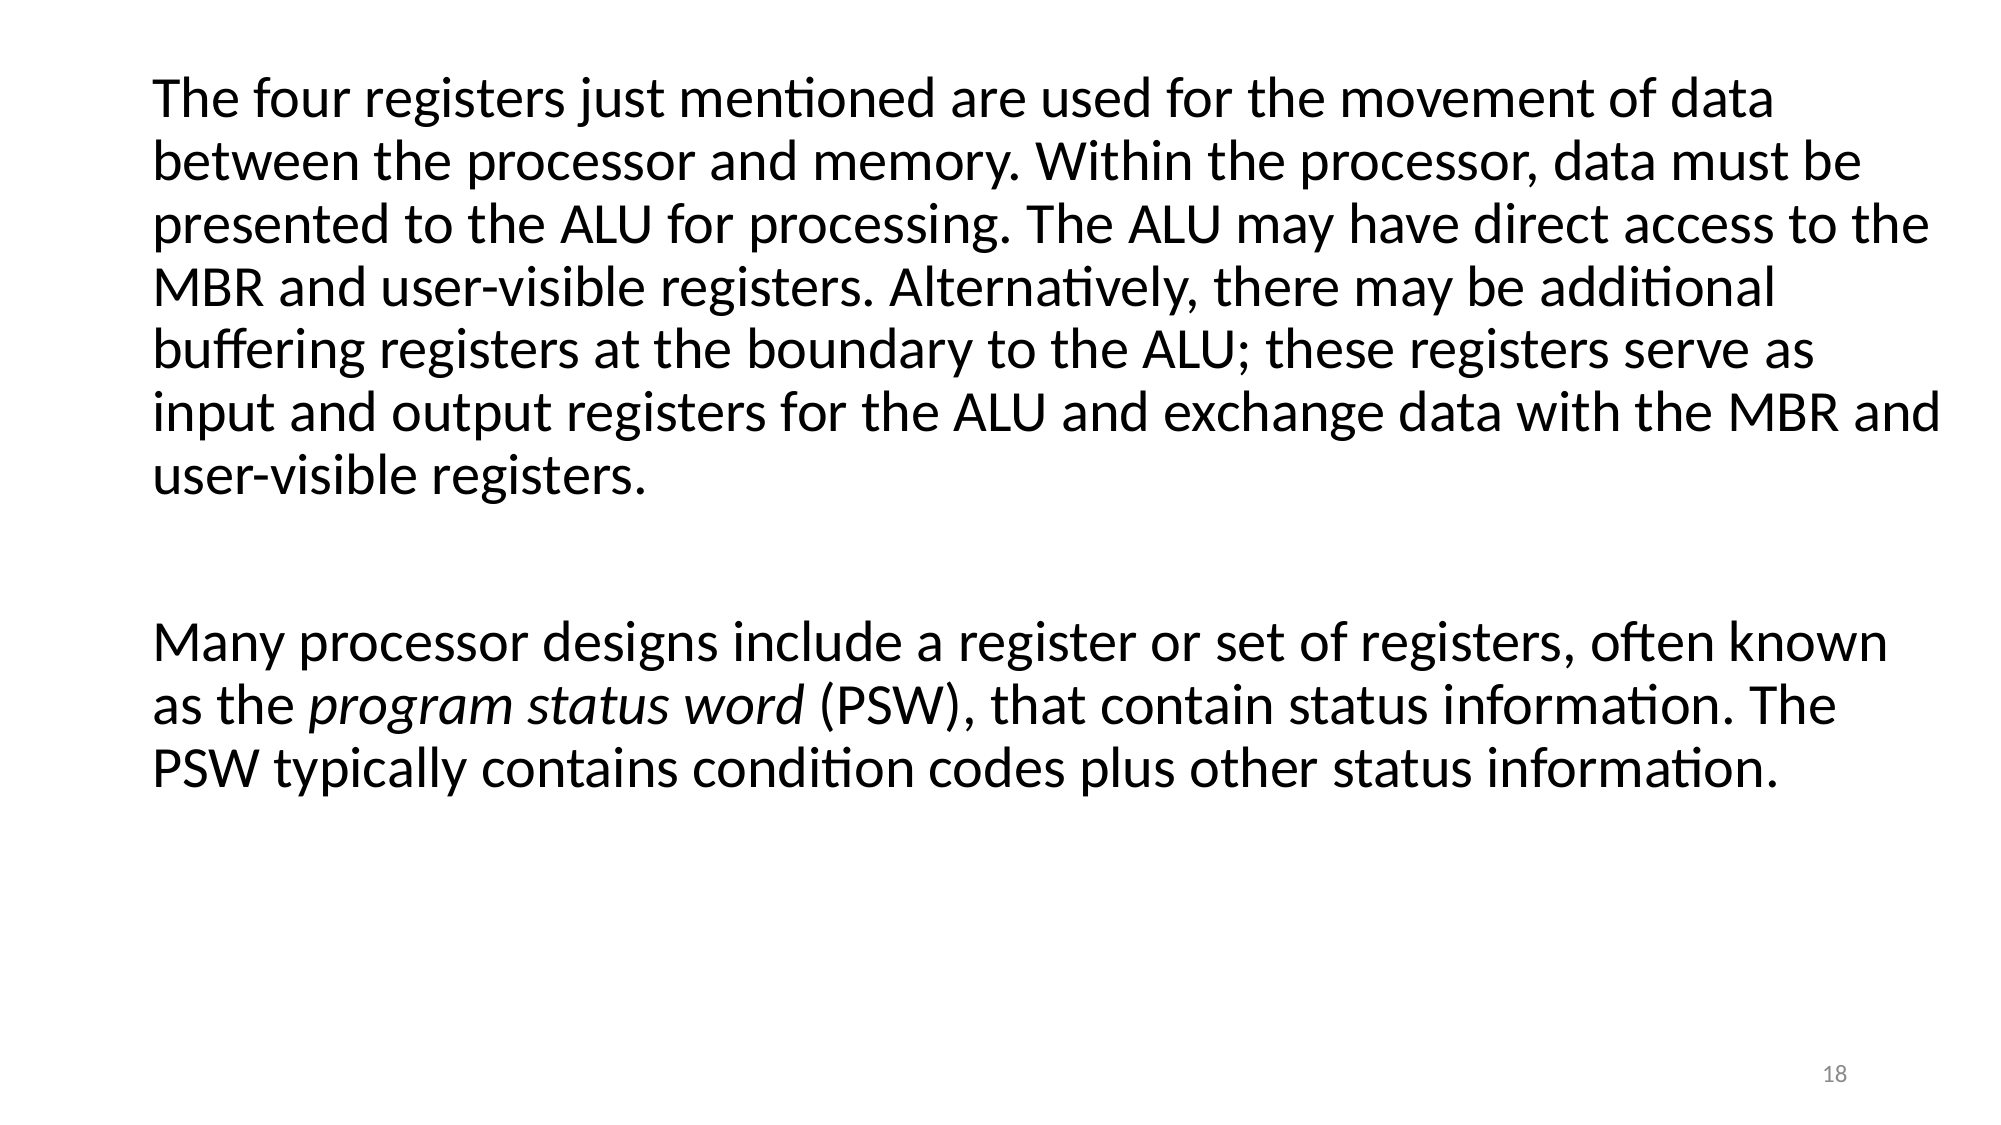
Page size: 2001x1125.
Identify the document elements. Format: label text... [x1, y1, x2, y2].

text_box The four registers just mentioned are used for the movement of data between the processor and memory. Within the processor, data must be presented to the ALU for processing. The ALU may have direct access to the MBR and user-visible registers. Alternatively, there may be additional buffering registers at the boundary to the ALU; these registers serve as input and output registers for the ALU and exchange data with the MBR and user-visible registers. Many processor designs include a register or set of registers, often known as the program status word (PSW), that contain status information. The PSW typically contains condition codes plus other status information. [137, 59, 1958, 1043]
text_box <number> [1412, 1042, 1863, 1103]
